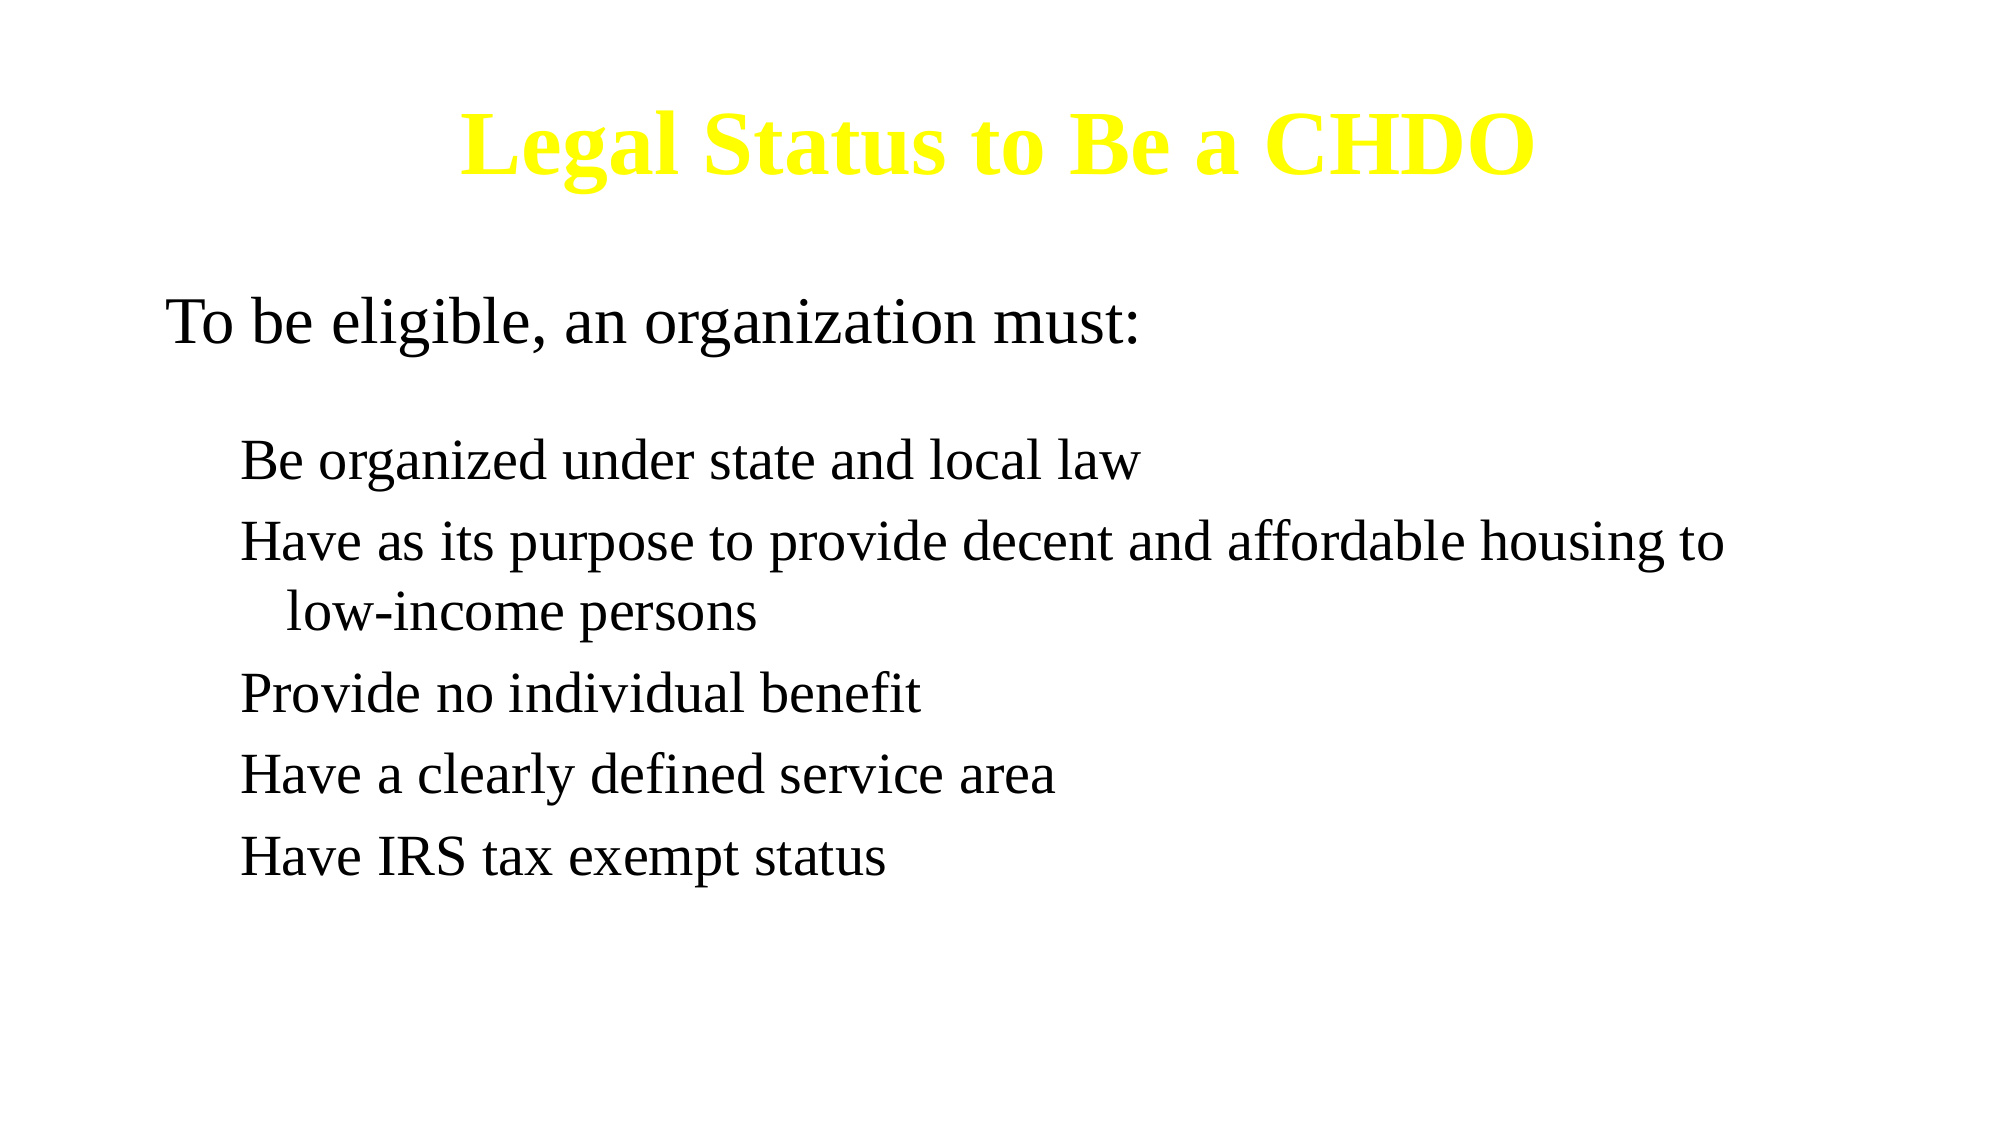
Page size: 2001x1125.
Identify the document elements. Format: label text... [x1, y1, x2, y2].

text_box To be eligible, an organization must: Be organized under state and local law Have as its purpose to provide decent and affordable housing to low-income persons Provide no individual benefit Have a clearly defined service area Have IRS tax exempt status [150, 269, 1850, 1000]
text_box Legal Status to Be a CHDO [150, 37, 1850, 238]
